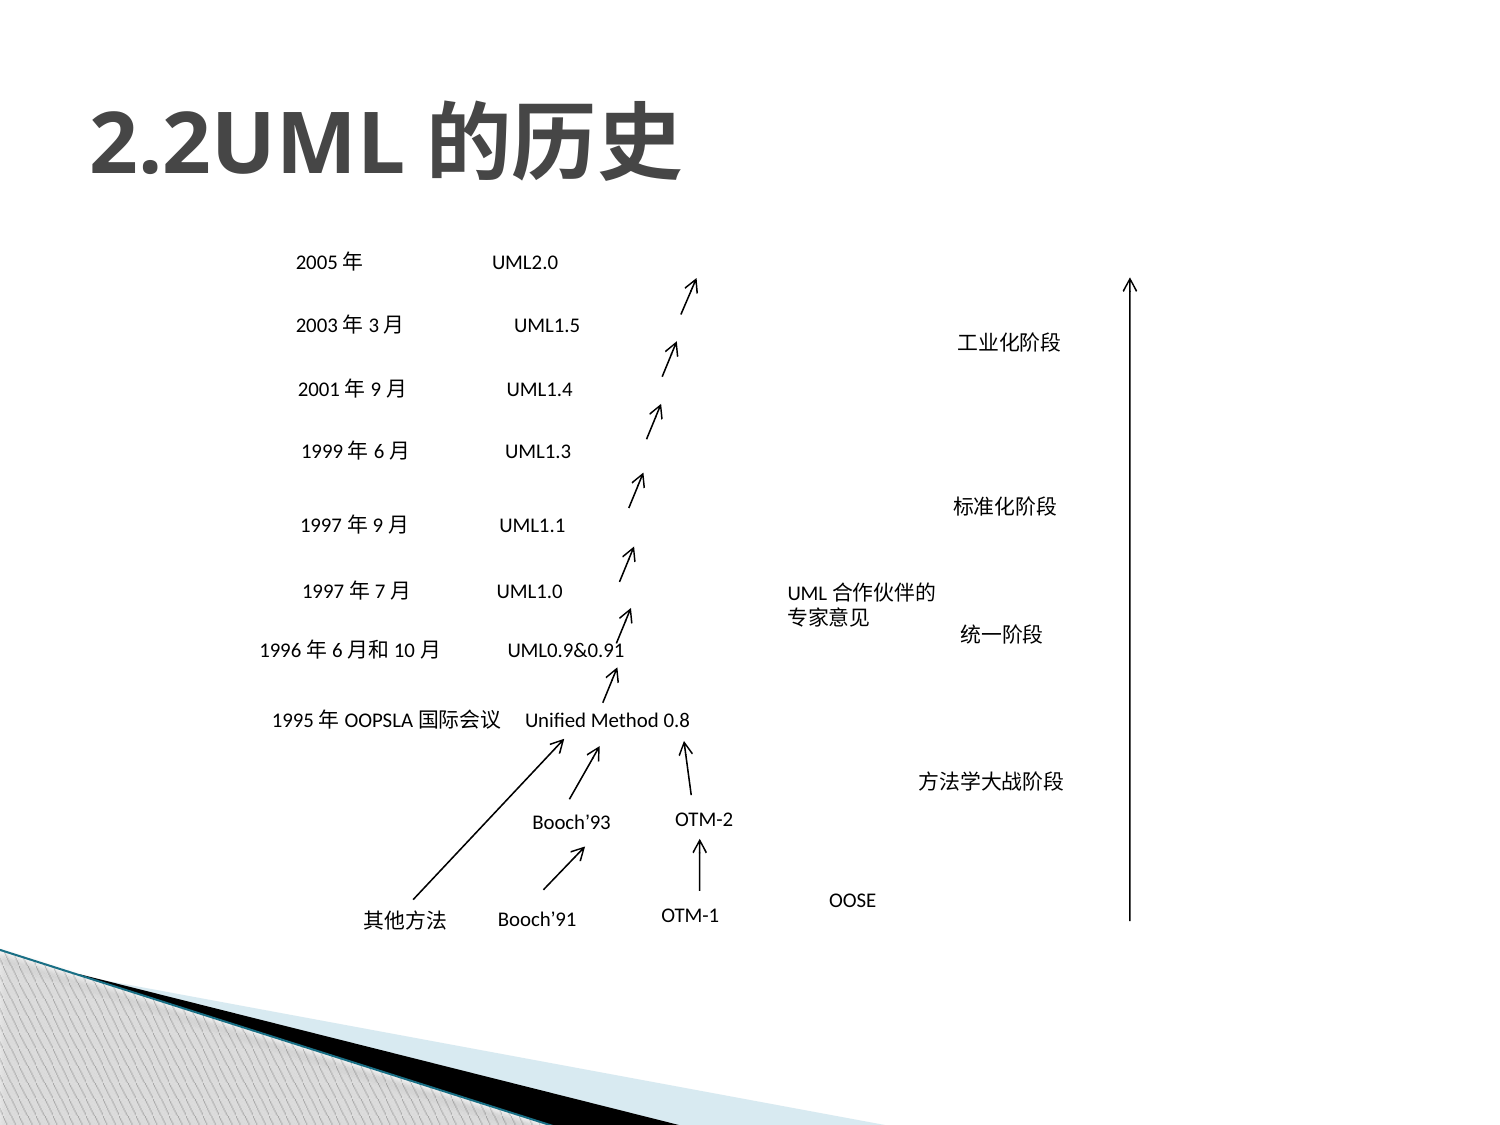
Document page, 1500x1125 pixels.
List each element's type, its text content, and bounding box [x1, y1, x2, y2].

title 2.2UML的历史 [75, 45, 1425, 233]
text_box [241, 195, 1134, 948]
